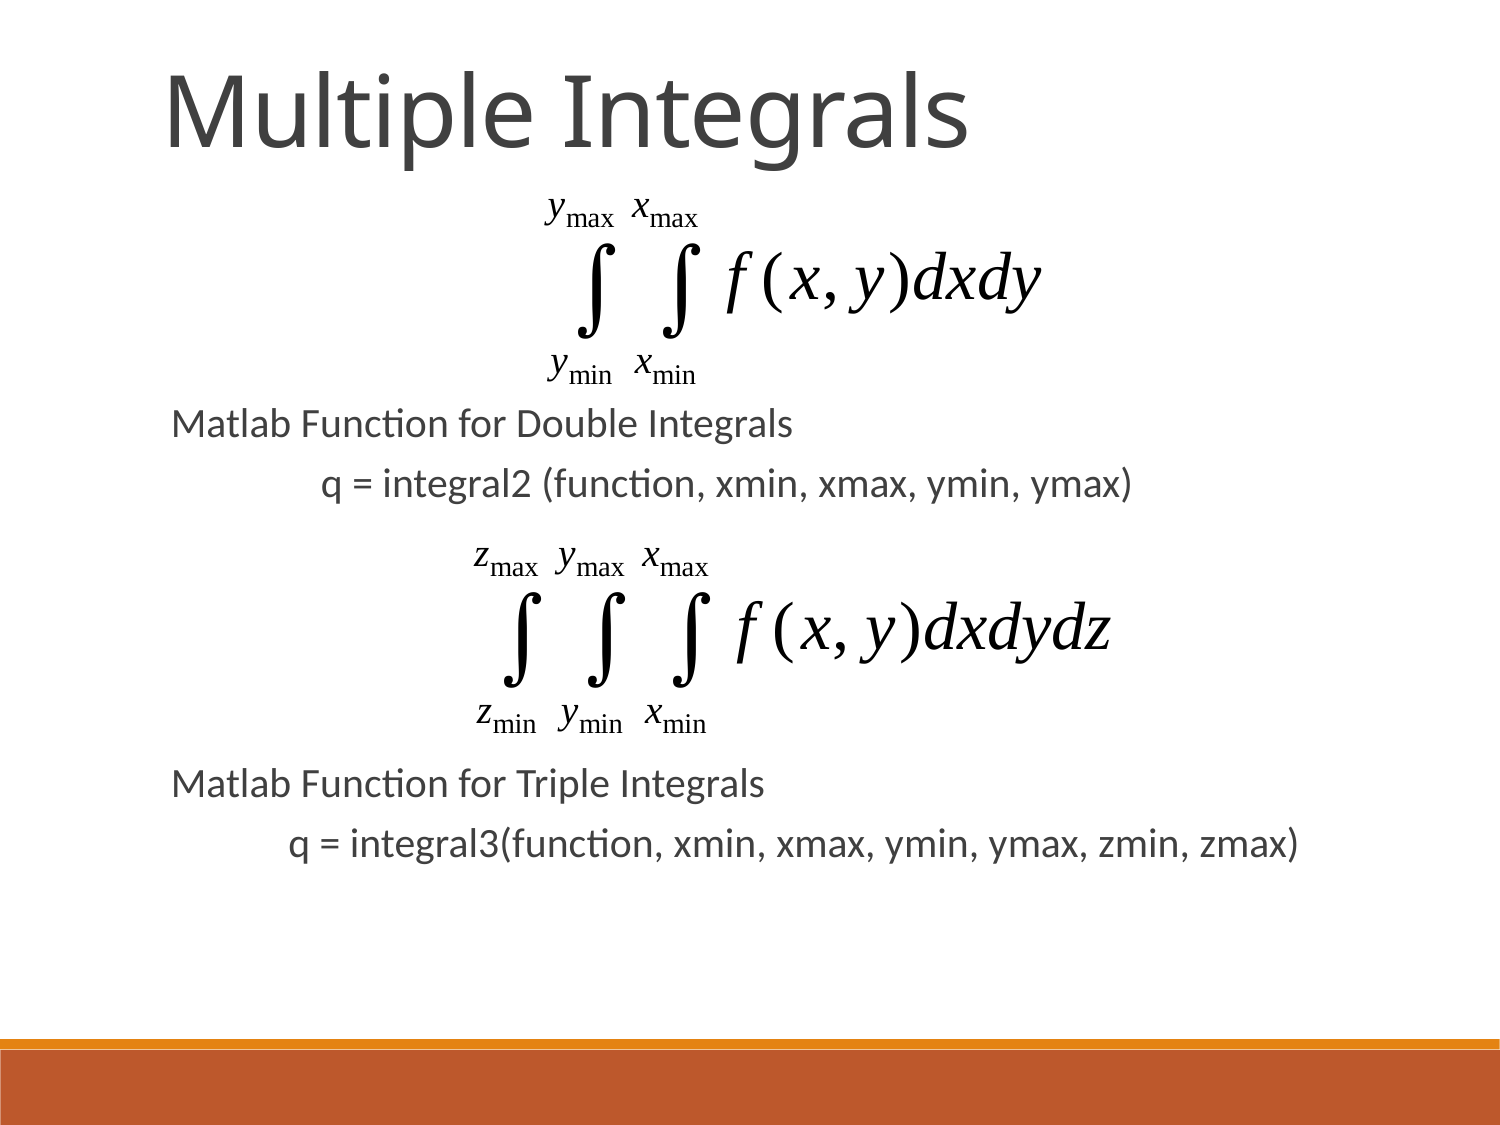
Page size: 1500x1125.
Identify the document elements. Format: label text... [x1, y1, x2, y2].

text_box Multiple Integrals [146, 47, 1500, 175]
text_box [532, 174, 1057, 398]
text_box Matlab Function for Double Integrals q = integral2 (function, xmin, xmax, ymin, ymax) Matlab Function for Triple Integrals q = integral3(function, xmin, xmax, ymin, ymax, zmin, zmax) [170, 207, 1418, 1063]
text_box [461, 523, 1128, 747]
